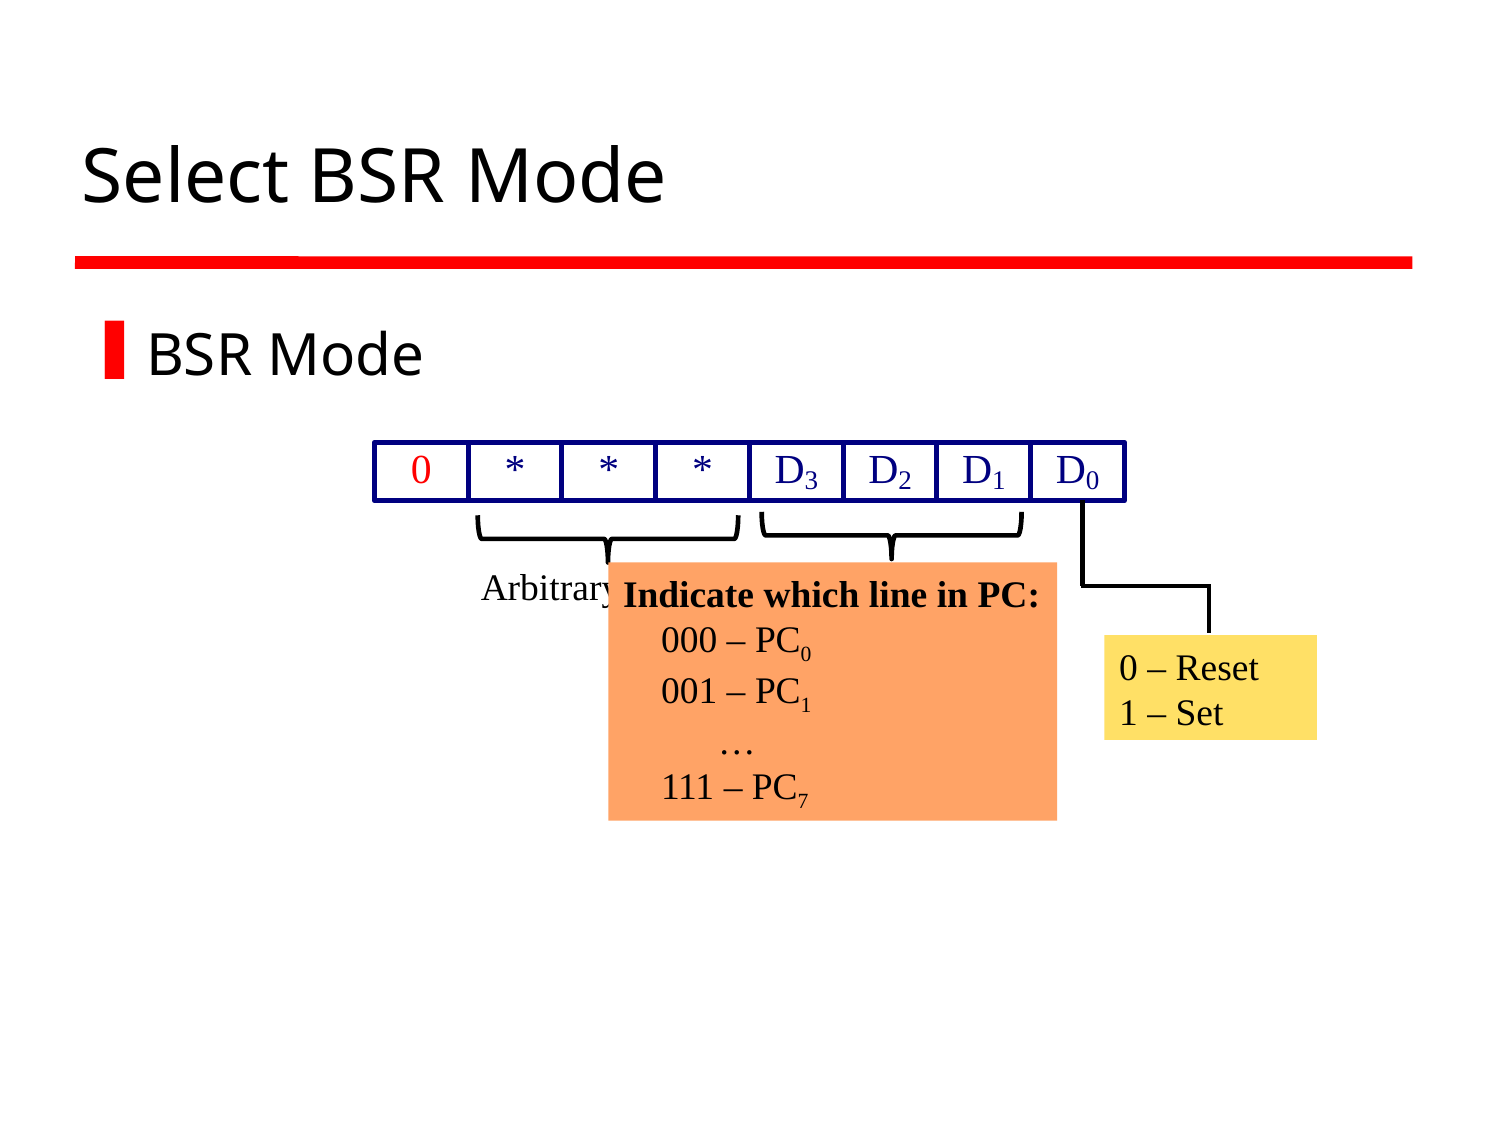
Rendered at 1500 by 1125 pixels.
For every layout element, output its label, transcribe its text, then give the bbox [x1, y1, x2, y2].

text_box [888, 536, 895, 560]
text_box Arbitrary value [466, 555, 750, 616]
text_box [479, 536, 737, 555]
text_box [1080, 499, 1211, 634]
text_box Indicate which line in PC: 000 – PC0 001 – PC1 … 111 – PC7 [608, 562, 1058, 821]
title Select BSR Mode [66, 37, 1413, 226]
list BSR Mode [74, 309, 1417, 994]
text_box 0 – Reset 1 – Set [1104, 635, 1317, 740]
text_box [323, 432, 1247, 527]
